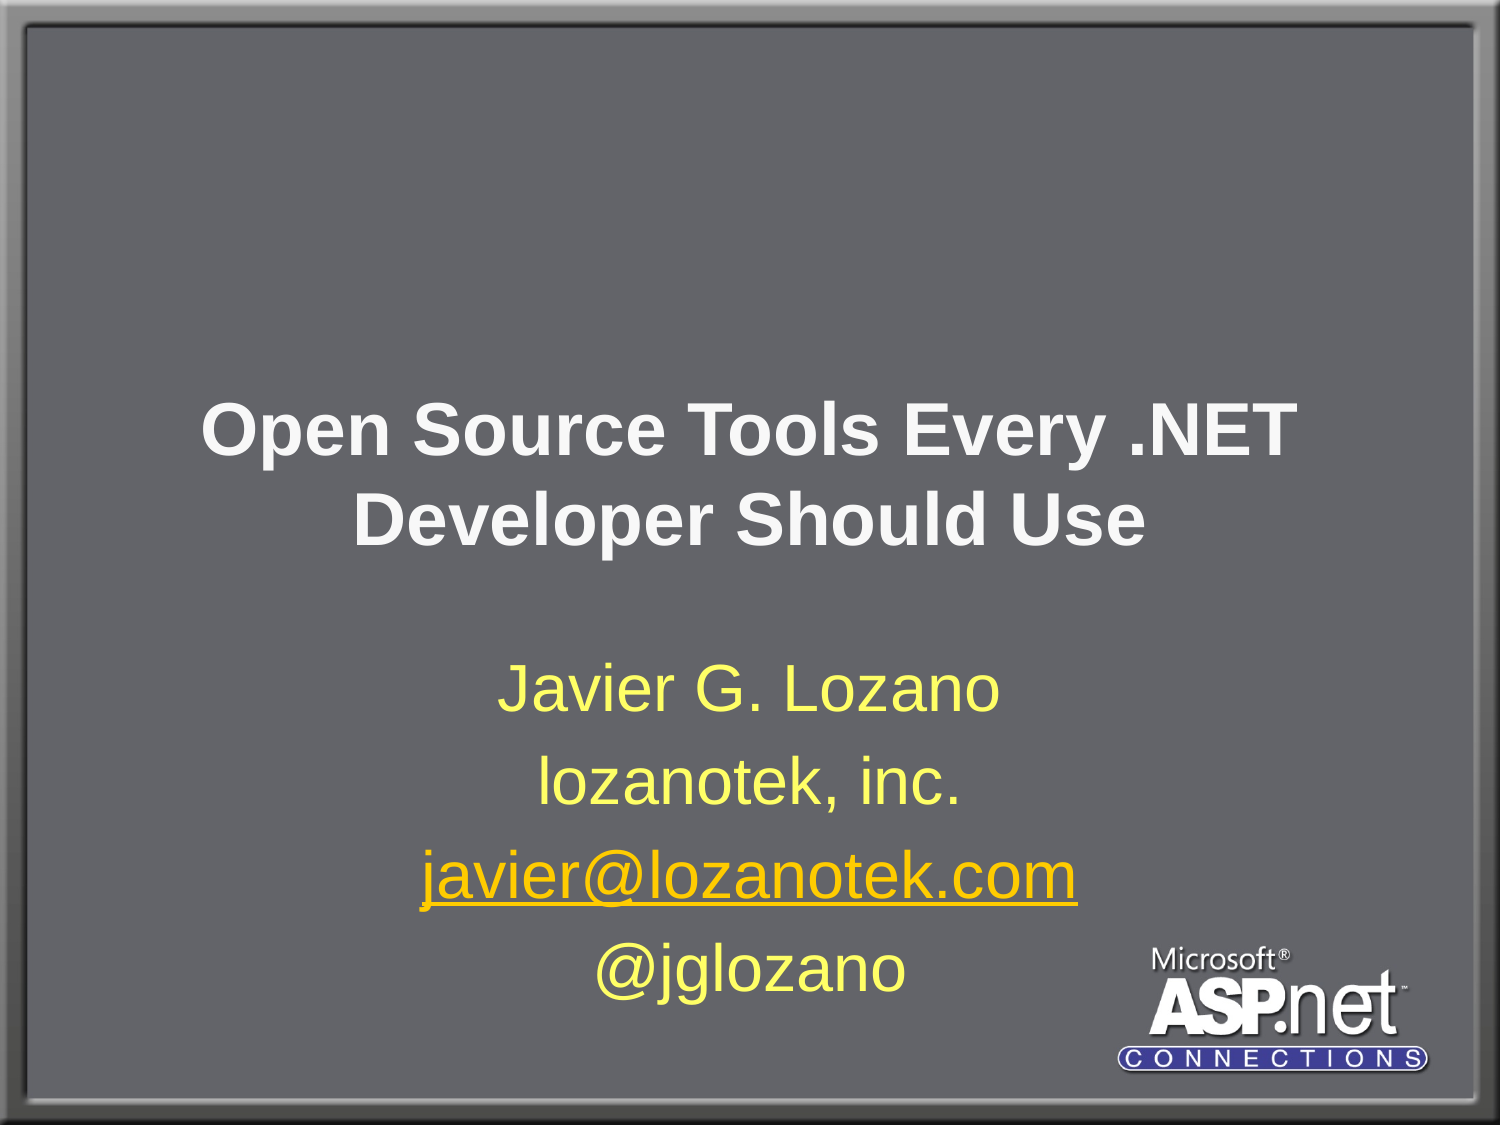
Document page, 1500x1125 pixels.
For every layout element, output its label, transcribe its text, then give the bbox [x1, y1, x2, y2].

picture [0, 0, 1500, 1125]
title Open Source Tools Every .NET Developer Should Use [112, 349, 1388, 591]
subtitle Javier G. Lozano lozanotek, inc. javier@lozanotek.com @jglozano [224, 637, 1276, 926]
